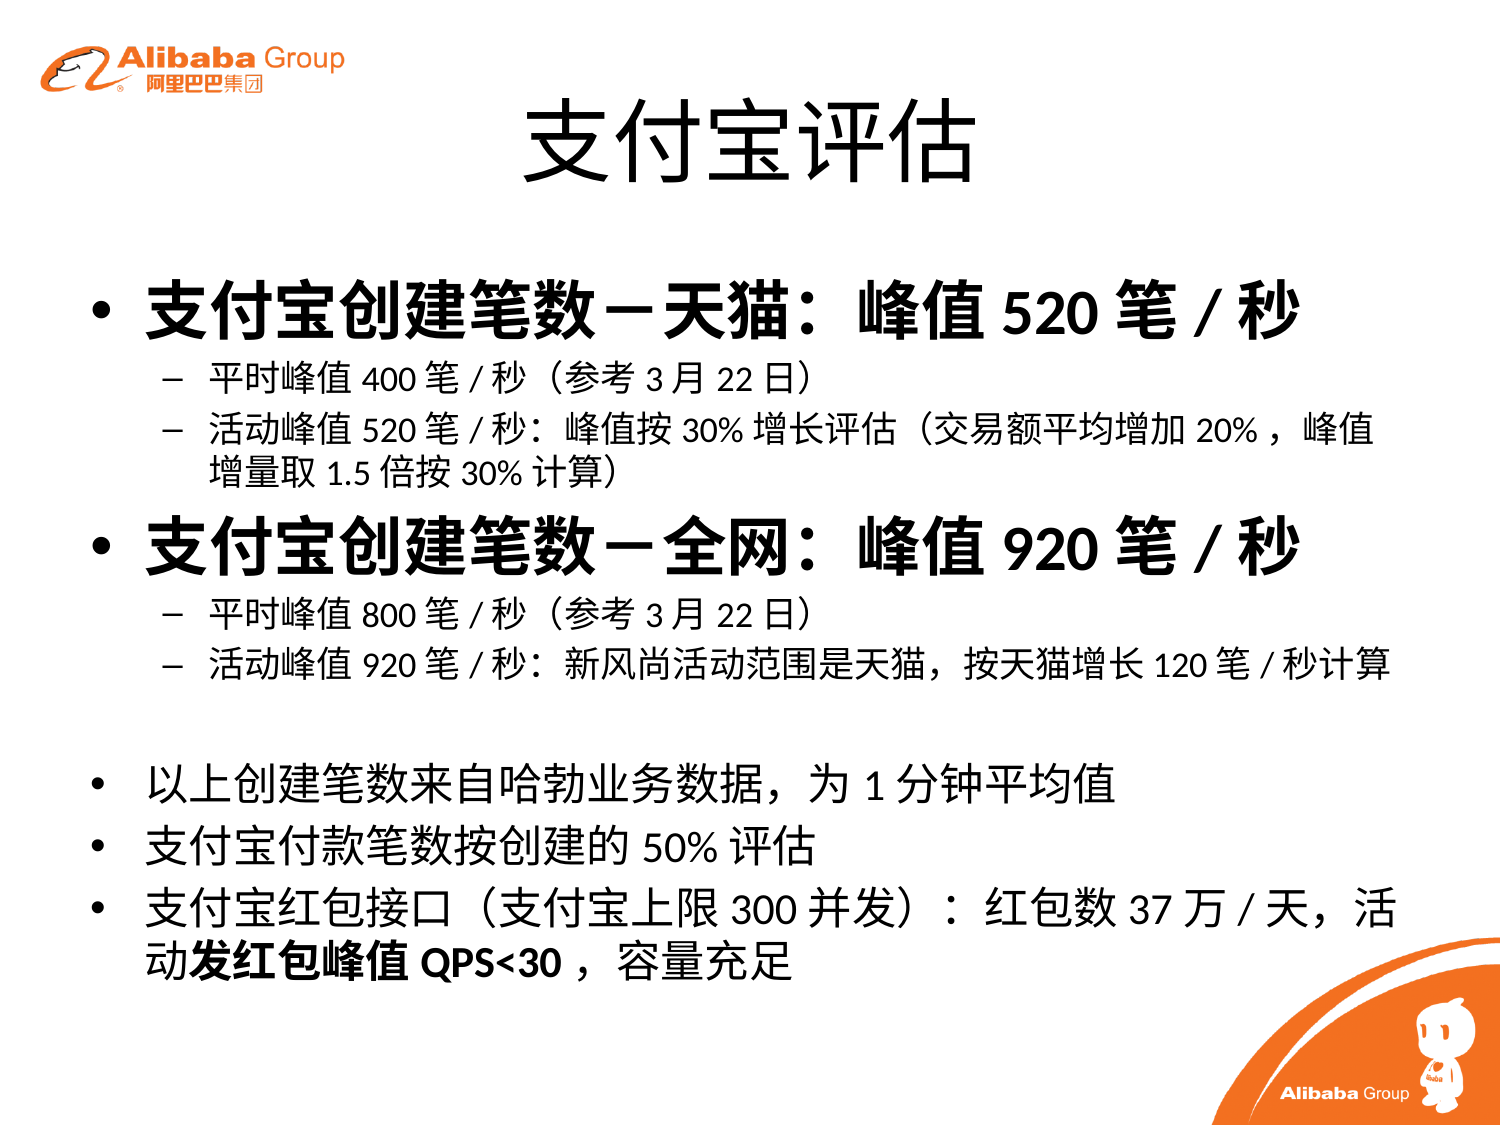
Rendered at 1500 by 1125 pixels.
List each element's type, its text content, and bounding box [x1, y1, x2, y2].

picture [0, 0, 1500, 1125]
title 支付宝评估 [75, 45, 1425, 233]
list 支付宝创建笔数－天猫：峰值520笔/秒 平时峰值400笔/秒（参考3月22日） 活动峰值520笔/秒：峰值按30%增长评估（交易额平均增加20%，峰值增量取1.5倍按30%计算） 支付宝创建笔数－全网：峰值920笔/秒 平时峰值800笔/秒（参考3月22日） 活动峰值920笔/秒：新风尚活动范围是天猫，按天猫增长120笔/秒计算 以上创建笔数来自哈勃业务数据，为1分钟平均值 支付宝付款笔数按创建的50%评估 支付宝红包接口（支付宝上限300并发）：红包数37万/天，活动发红包峰值QPS<30，容量充足 [75, 262, 1425, 1005]
